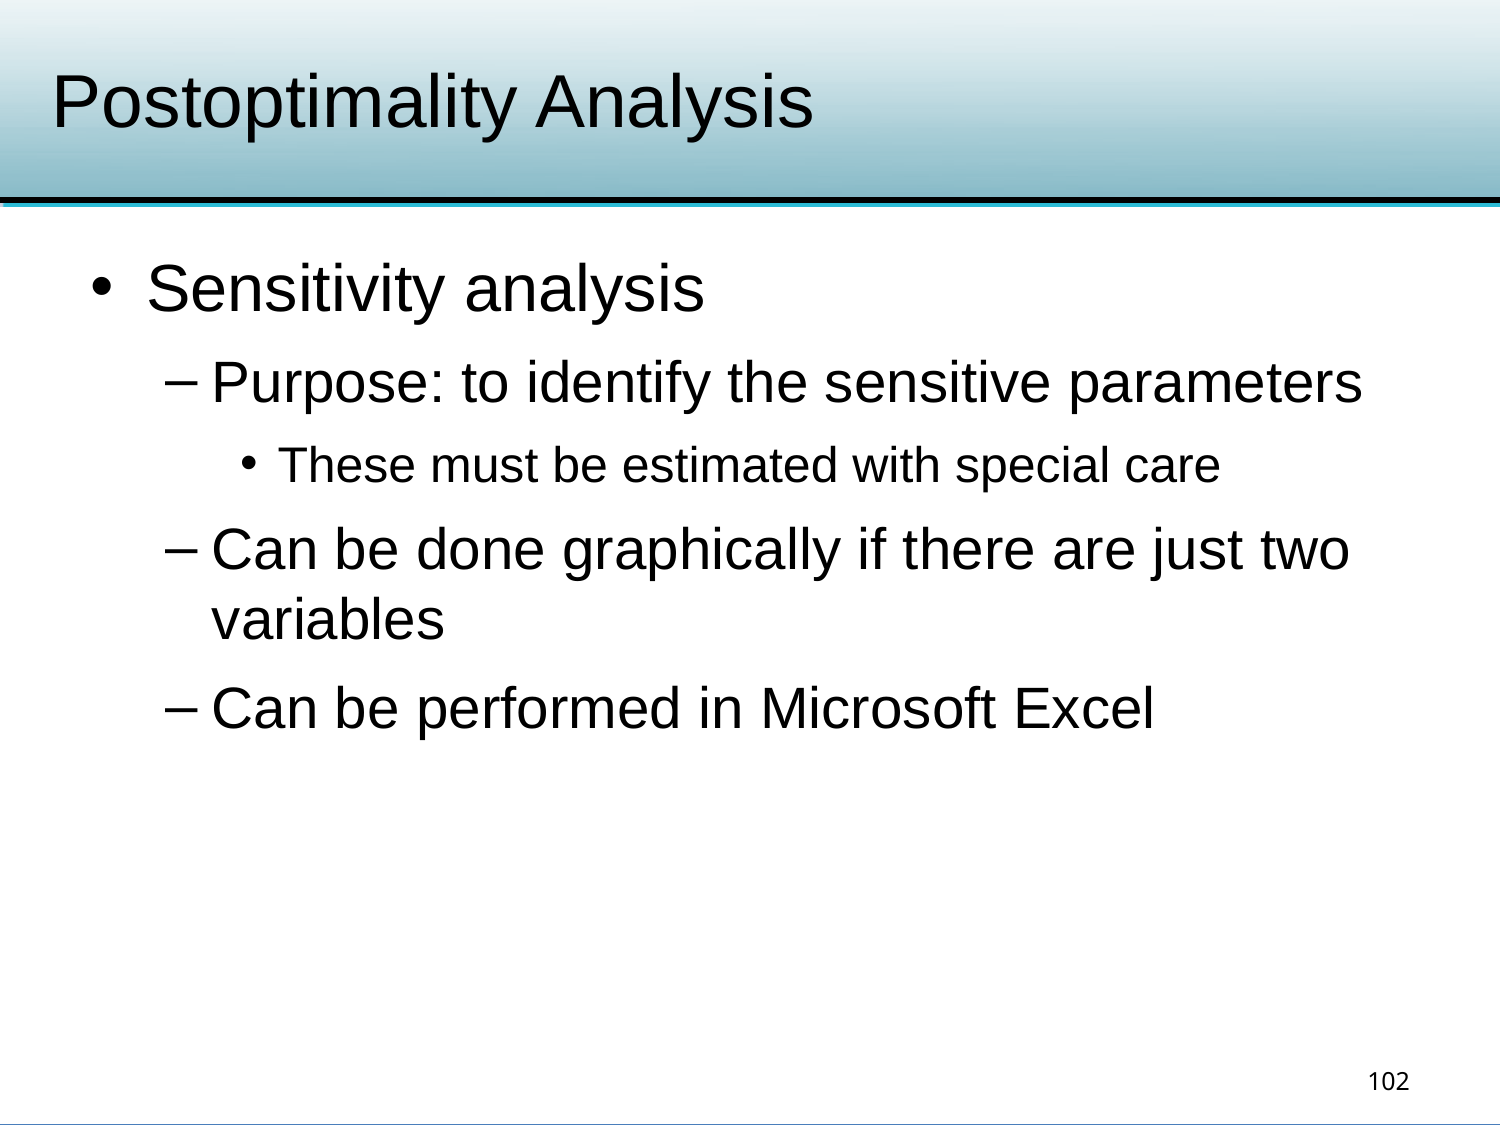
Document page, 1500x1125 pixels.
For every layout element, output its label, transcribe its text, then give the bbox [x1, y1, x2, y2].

picture [0, 203, 1500, 207]
title Postoptimality Analysis [0, 0, 1500, 199]
slide_number 102 [1074, 1052, 1425, 1113]
list Sensitivity analysis Purpose: to identify the sensitive parameters These must be estimated with special care Can be done graphically if there are just two variables Can be performed in Microsoft Excel [69, 231, 1431, 1081]
